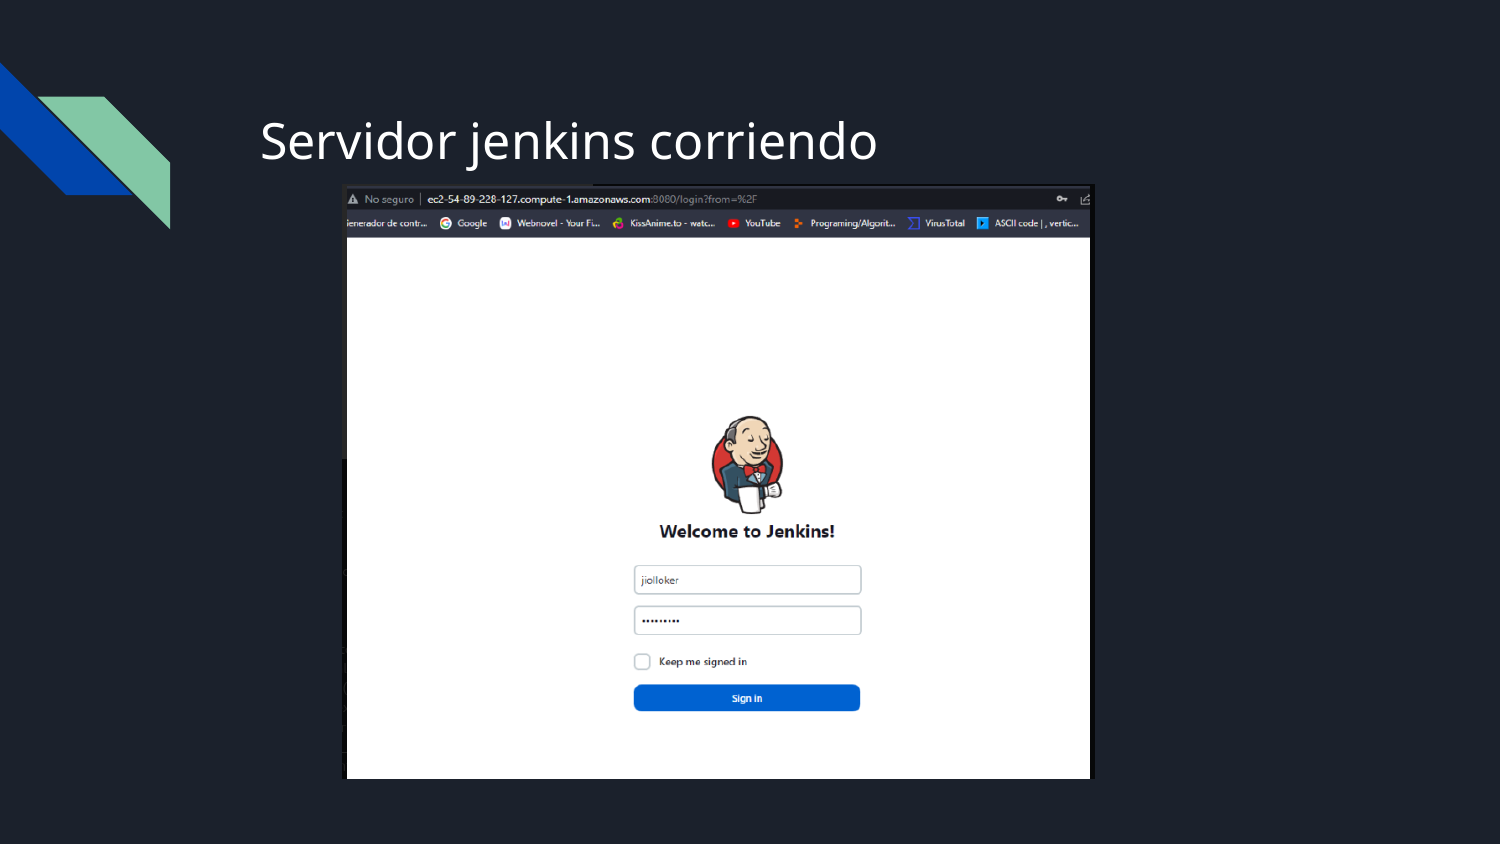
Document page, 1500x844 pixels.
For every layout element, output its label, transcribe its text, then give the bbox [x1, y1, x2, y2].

picture [342, 184, 1095, 779]
title Servidor jenkins corriendo [245, 90, 1400, 241]
